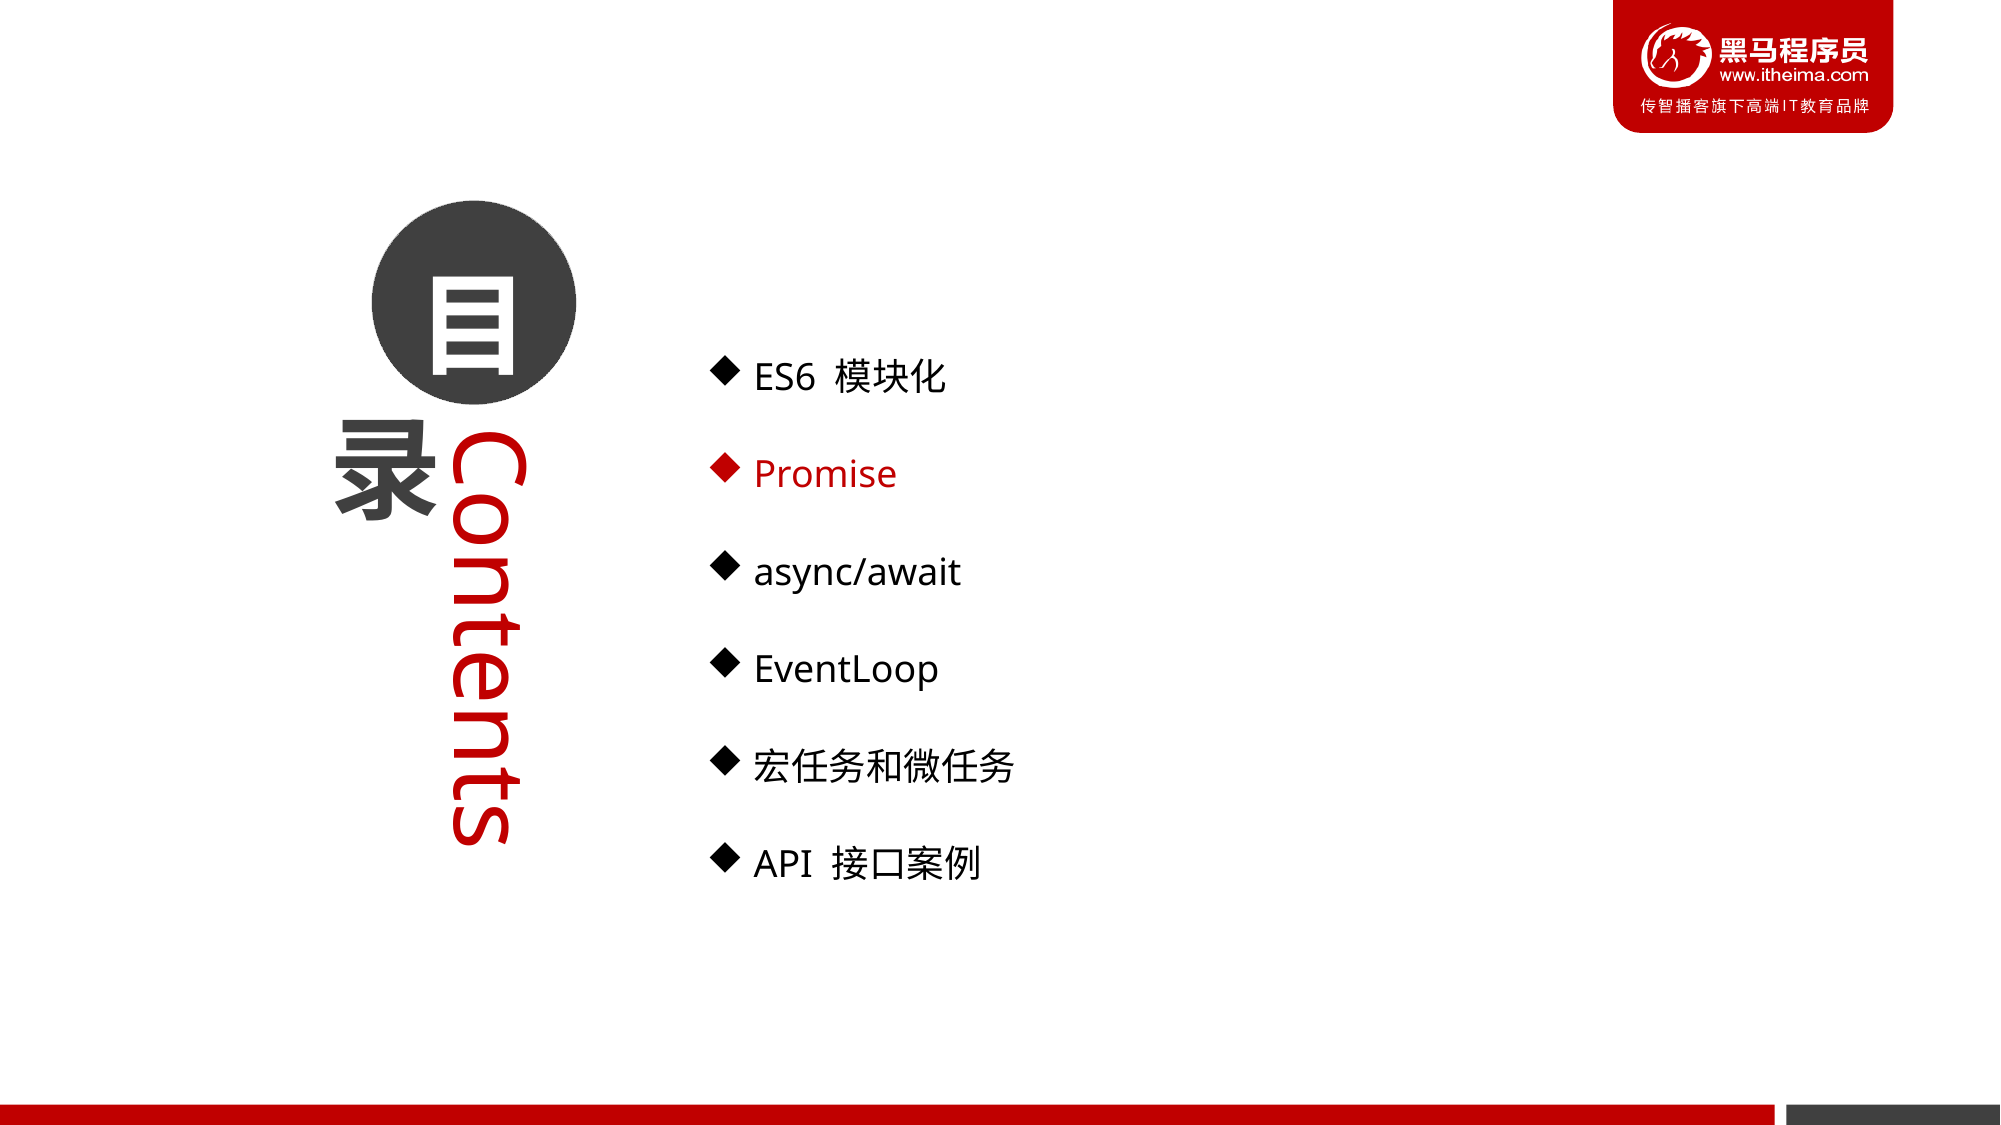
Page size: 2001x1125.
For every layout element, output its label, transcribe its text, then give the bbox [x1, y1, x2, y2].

list ES6 模块化 Promise async/await EventLoop 宏任务和微任务 API 接口案例 [691, 300, 1724, 825]
picture [1616, 11, 1894, 125]
